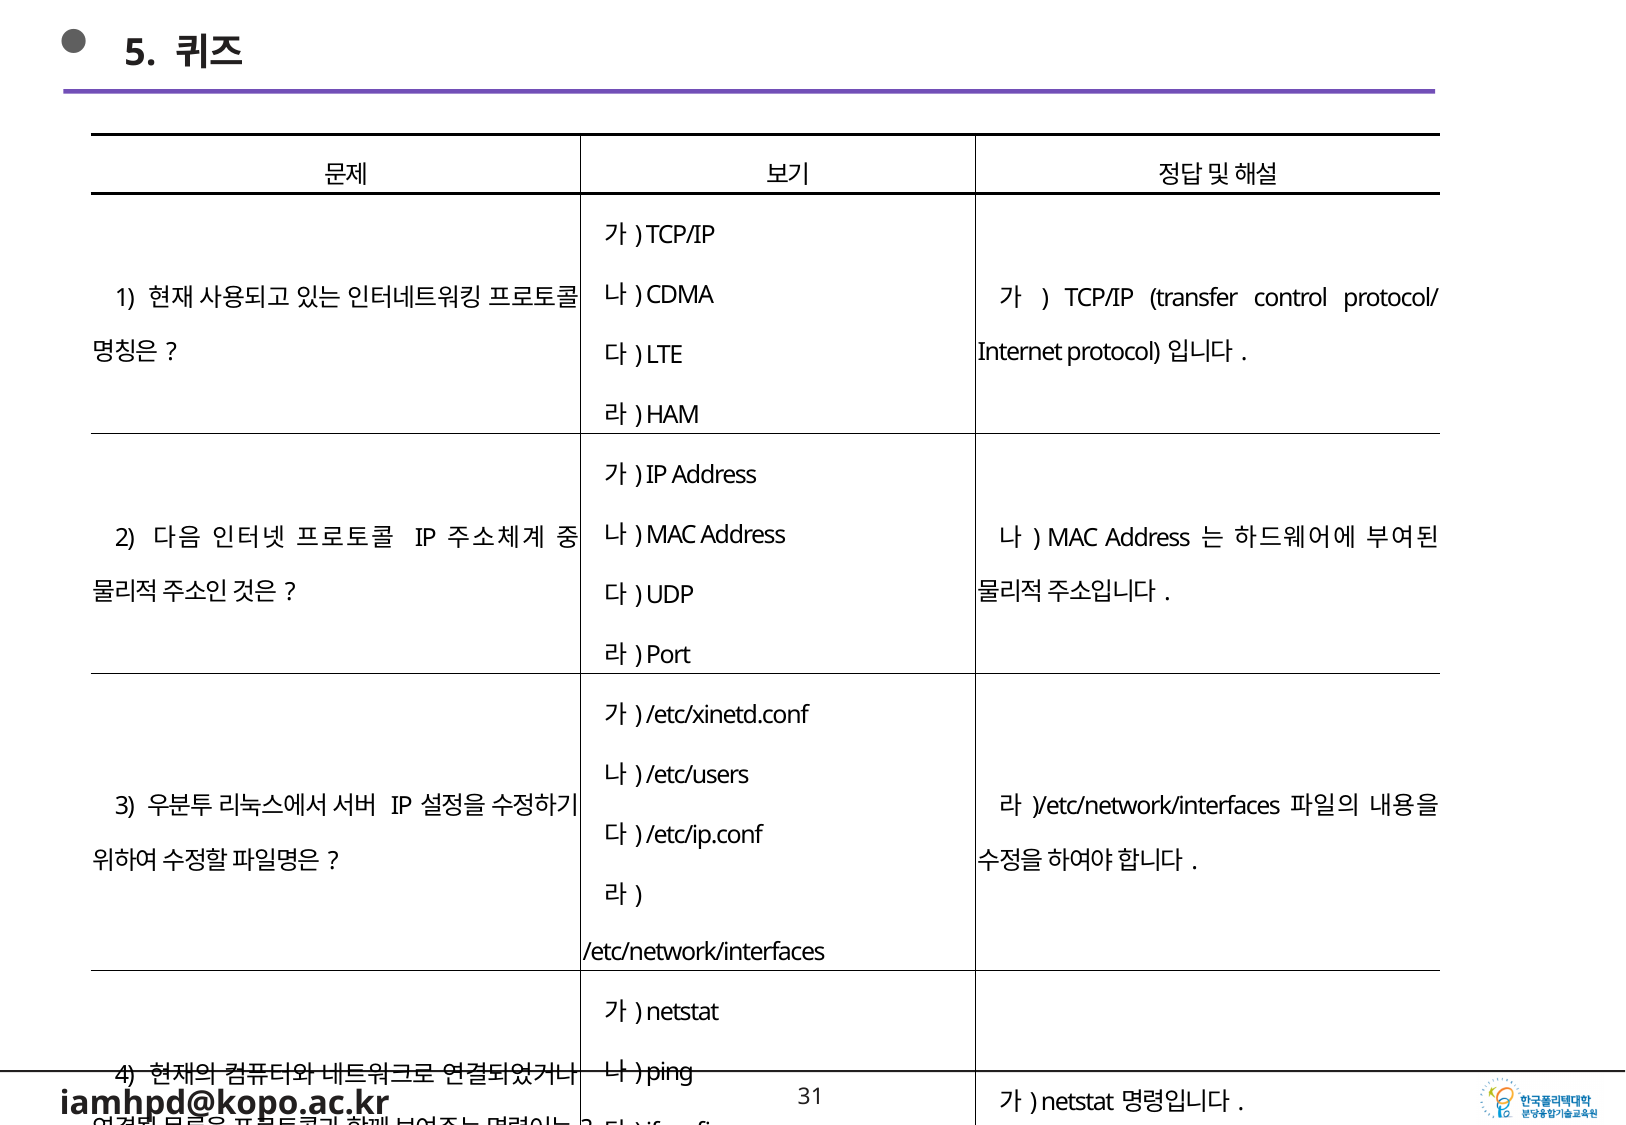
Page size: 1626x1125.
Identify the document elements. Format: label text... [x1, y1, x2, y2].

table_cell 2) 다음 인터넷 프로토콜 IP주소체계 중 물리적 주소인 것은? [91, 434, 580, 673]
text_box 5. 퀴즈 [109, 20, 943, 93]
picture [1476, 1073, 1604, 1125]
table_cell 가) netstat 나) ping 다) ifconfig 라) rountadd [581, 971, 975, 1125]
table_cell 가) IP Address 나) MAC Address 다) UDP 라) Port [581, 434, 975, 673]
table_cell 4) 현재의 컴퓨터와 네트워크로 연결되었거나 연결될 목록을 프로토콜과 함께 보여주는 명령어는? [91, 971, 580, 1125]
table_cell 1) 현재 사용되고 있는 인터네트워킹 프로토콜 명칭은? [91, 195, 580, 433]
table_cell 가) TCP/IP (transfer control protocol/Internet protocol)입니다. [976, 195, 1440, 433]
table_cell 가) netstat명령입니다. [976, 971, 1440, 1125]
table_header 정답 및 해설 [976, 136, 1440, 192]
table_header 문제 [91, 136, 580, 192]
text_box [44, 0, 1604, 114]
table_cell 나) MAC Address는 하드웨어에 부여된 물리적 주소입니다. [976, 434, 1440, 673]
table_header 보기 [581, 136, 975, 192]
table_cell 라)/etc/network/interfaces파일의 내용을 수정을 하여야 합니다. [976, 674, 1440, 970]
table_cell 가) TCP/IP 나) CDMA 다) LTE 라) HAM [581, 195, 975, 433]
table_cell 가) /etc/xinetd.conf 나) /etc/users 다) /etc/ip.conf 라) /etc/network/interfaces [581, 674, 975, 970]
table_cell 3) 우분투 리눅스에서 서버 IP설정을 수정하기 위하여 수정할 파일명은? [91, 674, 580, 970]
